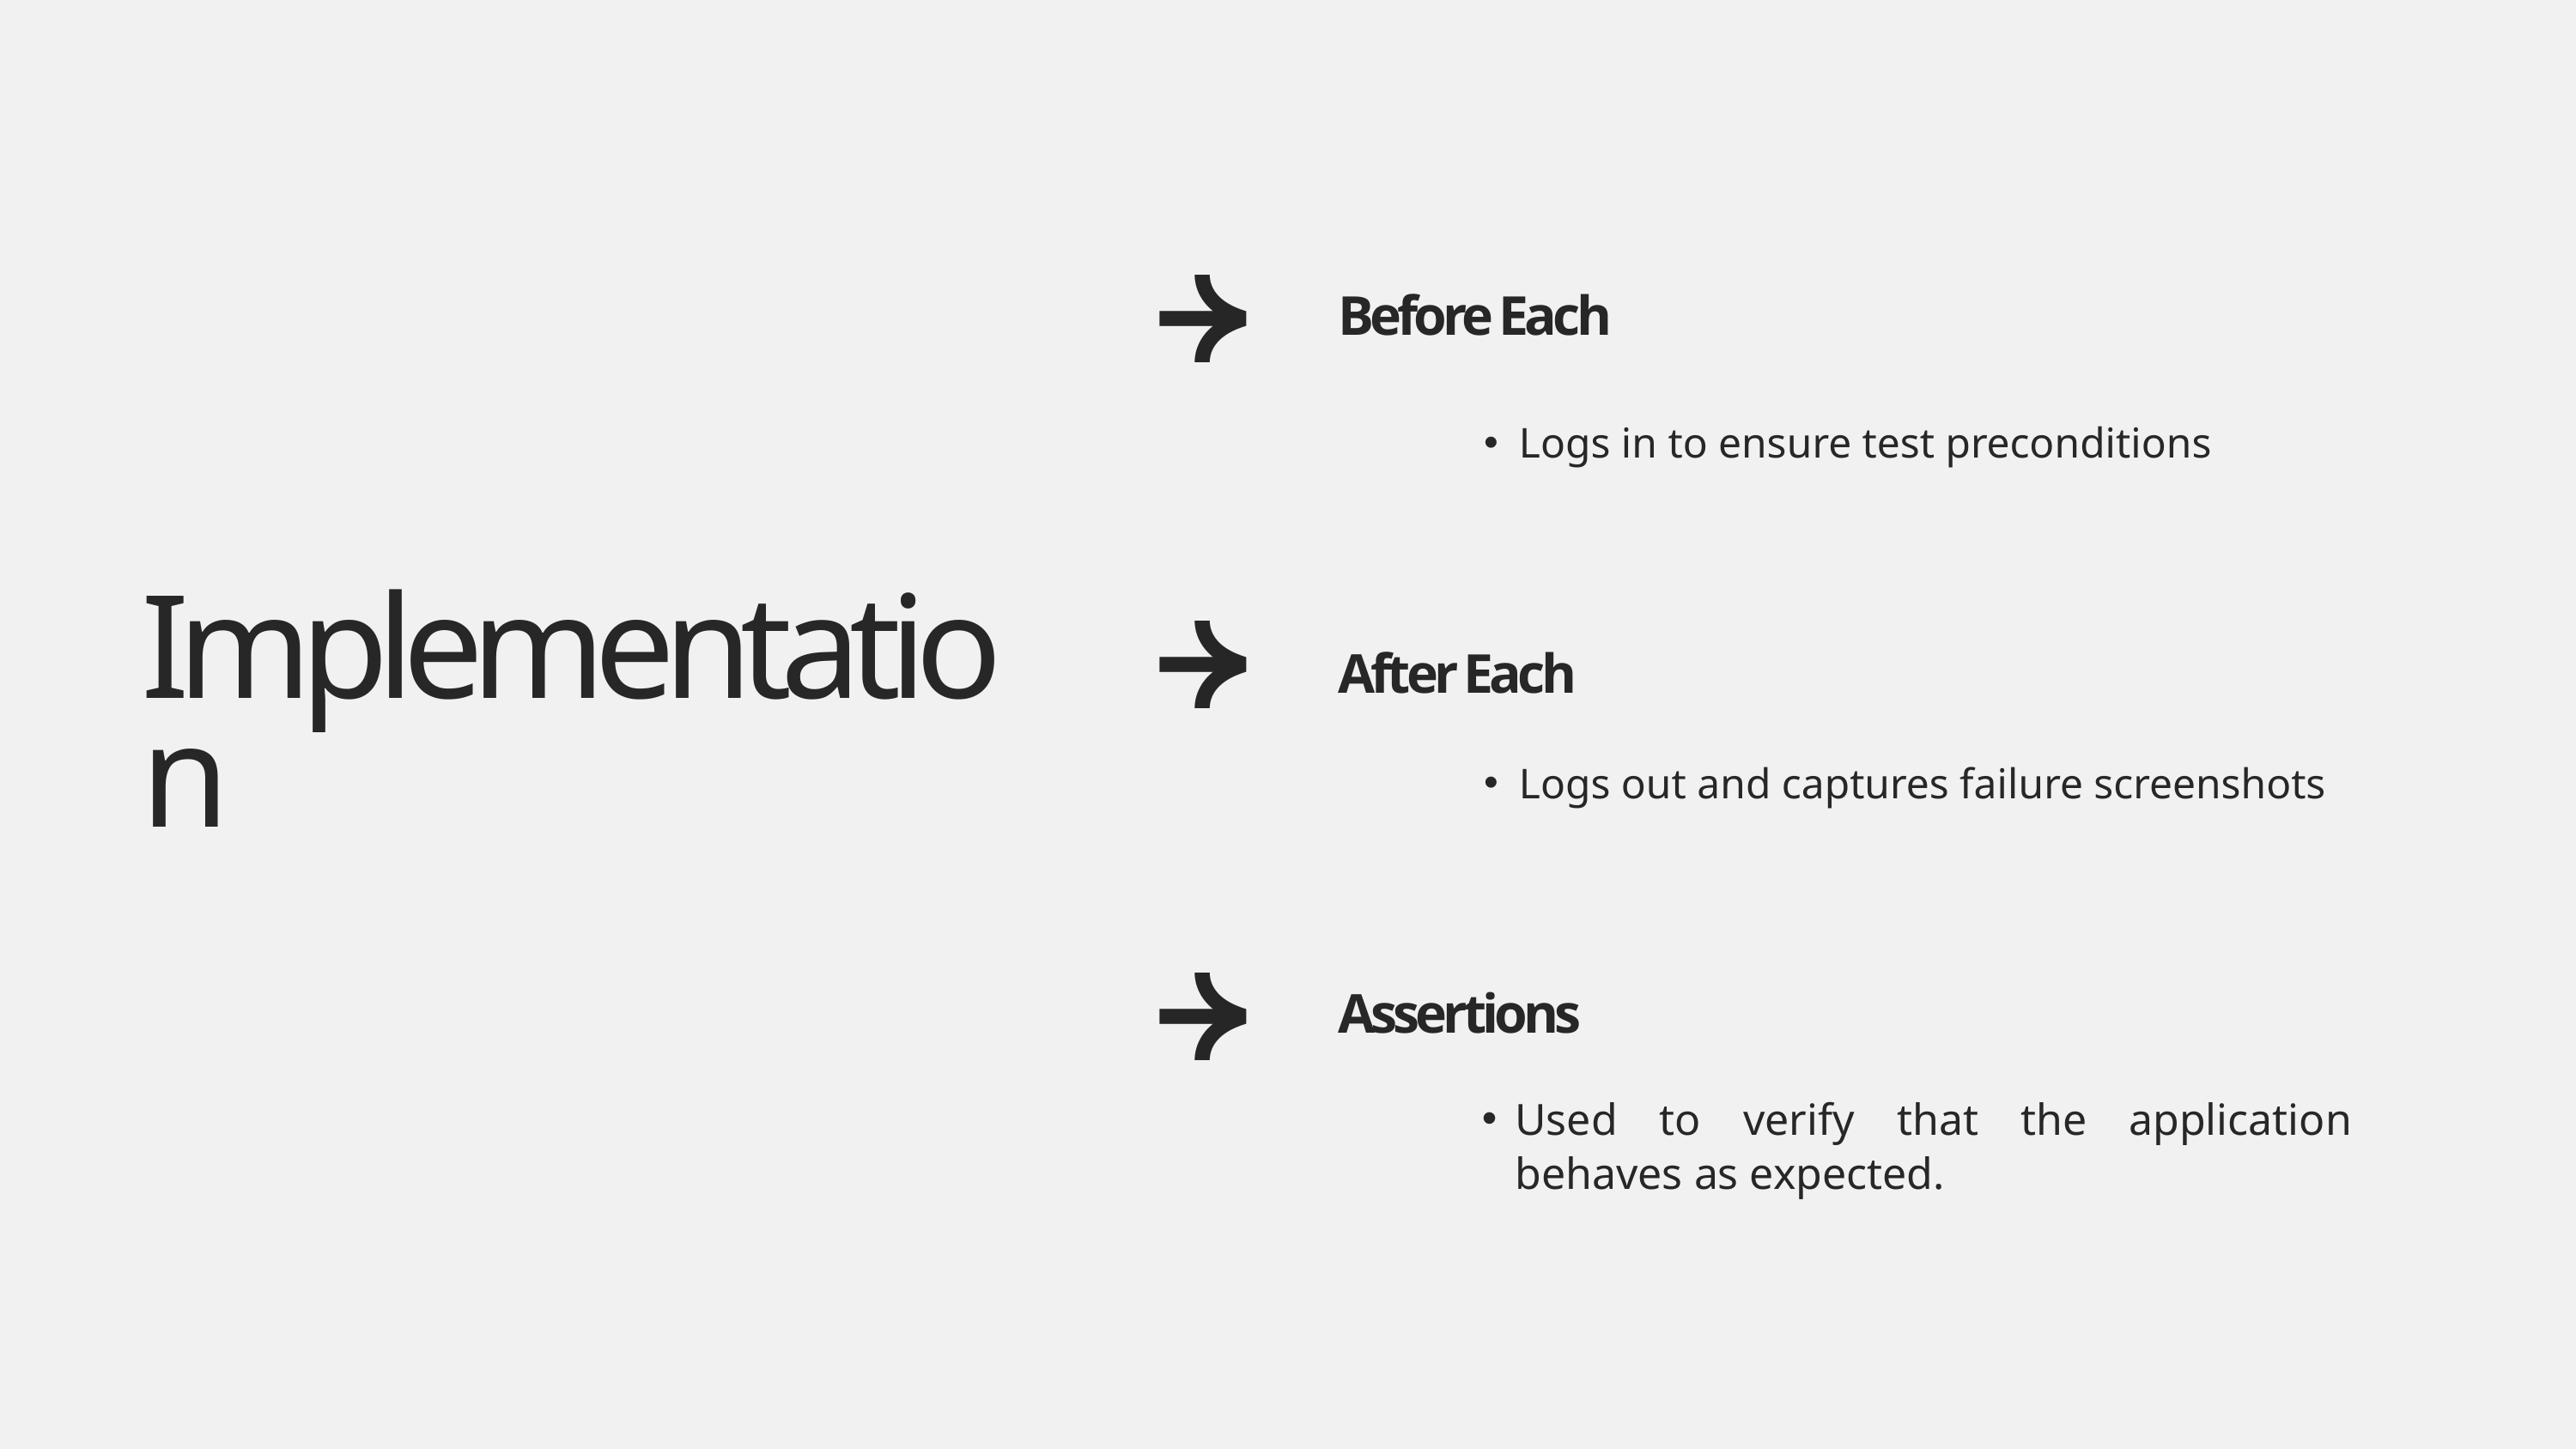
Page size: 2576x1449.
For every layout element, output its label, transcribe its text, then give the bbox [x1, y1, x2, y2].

text_box After Each [1338, 655, 1988, 705]
text_box Assertions [1338, 995, 1988, 1045]
text_box Used to verify that the application behaves as expected. [1449, 1088, 2353, 1256]
text_box [1159, 973, 1247, 1060]
text_box [1159, 275, 1247, 362]
text_box Before Each [1338, 297, 1988, 347]
text_box Implementation [141, 597, 1045, 856]
text_box [1159, 621, 1247, 708]
text_box Logs in to ensure test preconditions [1449, 409, 2353, 467]
text_box Logs out and captures failure screenshots [1449, 749, 2353, 807]
